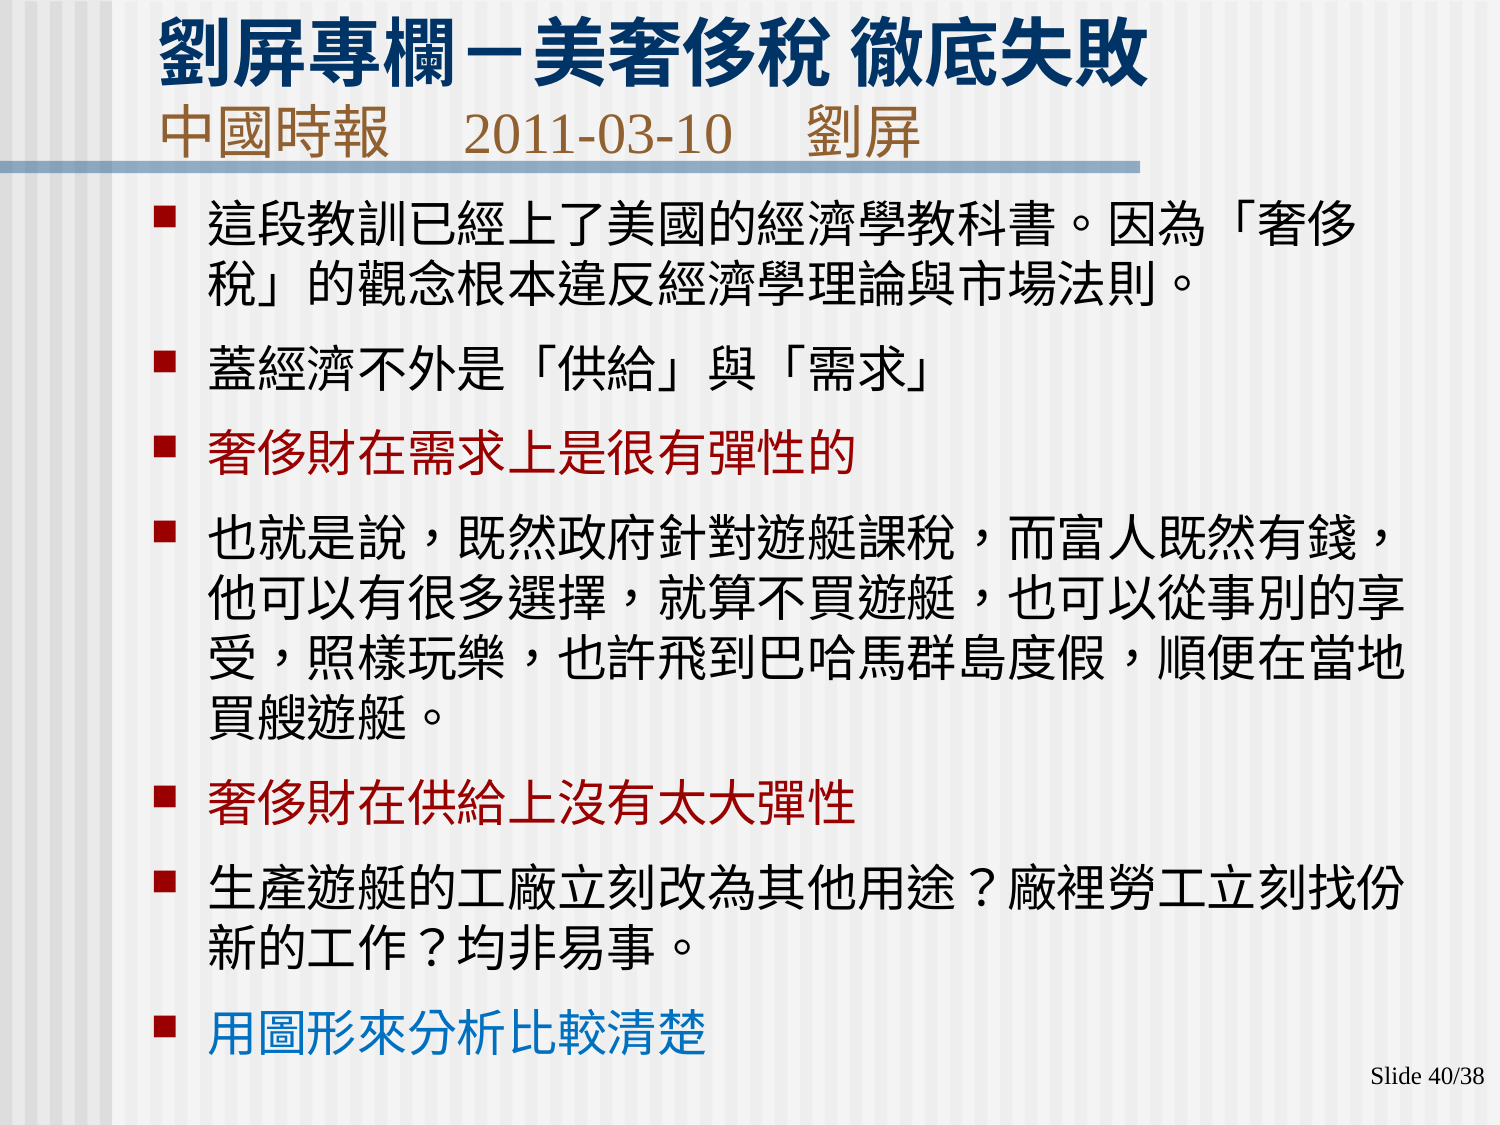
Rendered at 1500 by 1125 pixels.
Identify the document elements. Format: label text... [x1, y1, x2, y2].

list 這段教訓已經上了美國的經濟學教科書。因為「奢侈稅」的觀念根本違反經濟學理論與市場法則。 蓋經濟不外是「供給」與「需求」 奢侈財在需求上是很有彈性的 也就是說，既然政府針對遊艇課稅，而富人既然有錢，他可以有很多選擇，就算不買遊艇，也可以從事別的享受，照樣玩樂，也許飛到巴哈馬群島度假，順便在當地買艘遊艇。 奢侈財在供給上沒有太大彈性 生產遊艇的工廠立刻改為其他用途？廠裡勞工立刻找份新的工作？均非易事。 用圖形來分析比較清楚 [135, 184, 1467, 873]
slide_number Slide 40/38 [1187, 1052, 1500, 1125]
title 劉屏專欄－美奢侈稅 徹底失敗 中國時報 2011-03-10 劉屏 [142, 0, 1483, 173]
